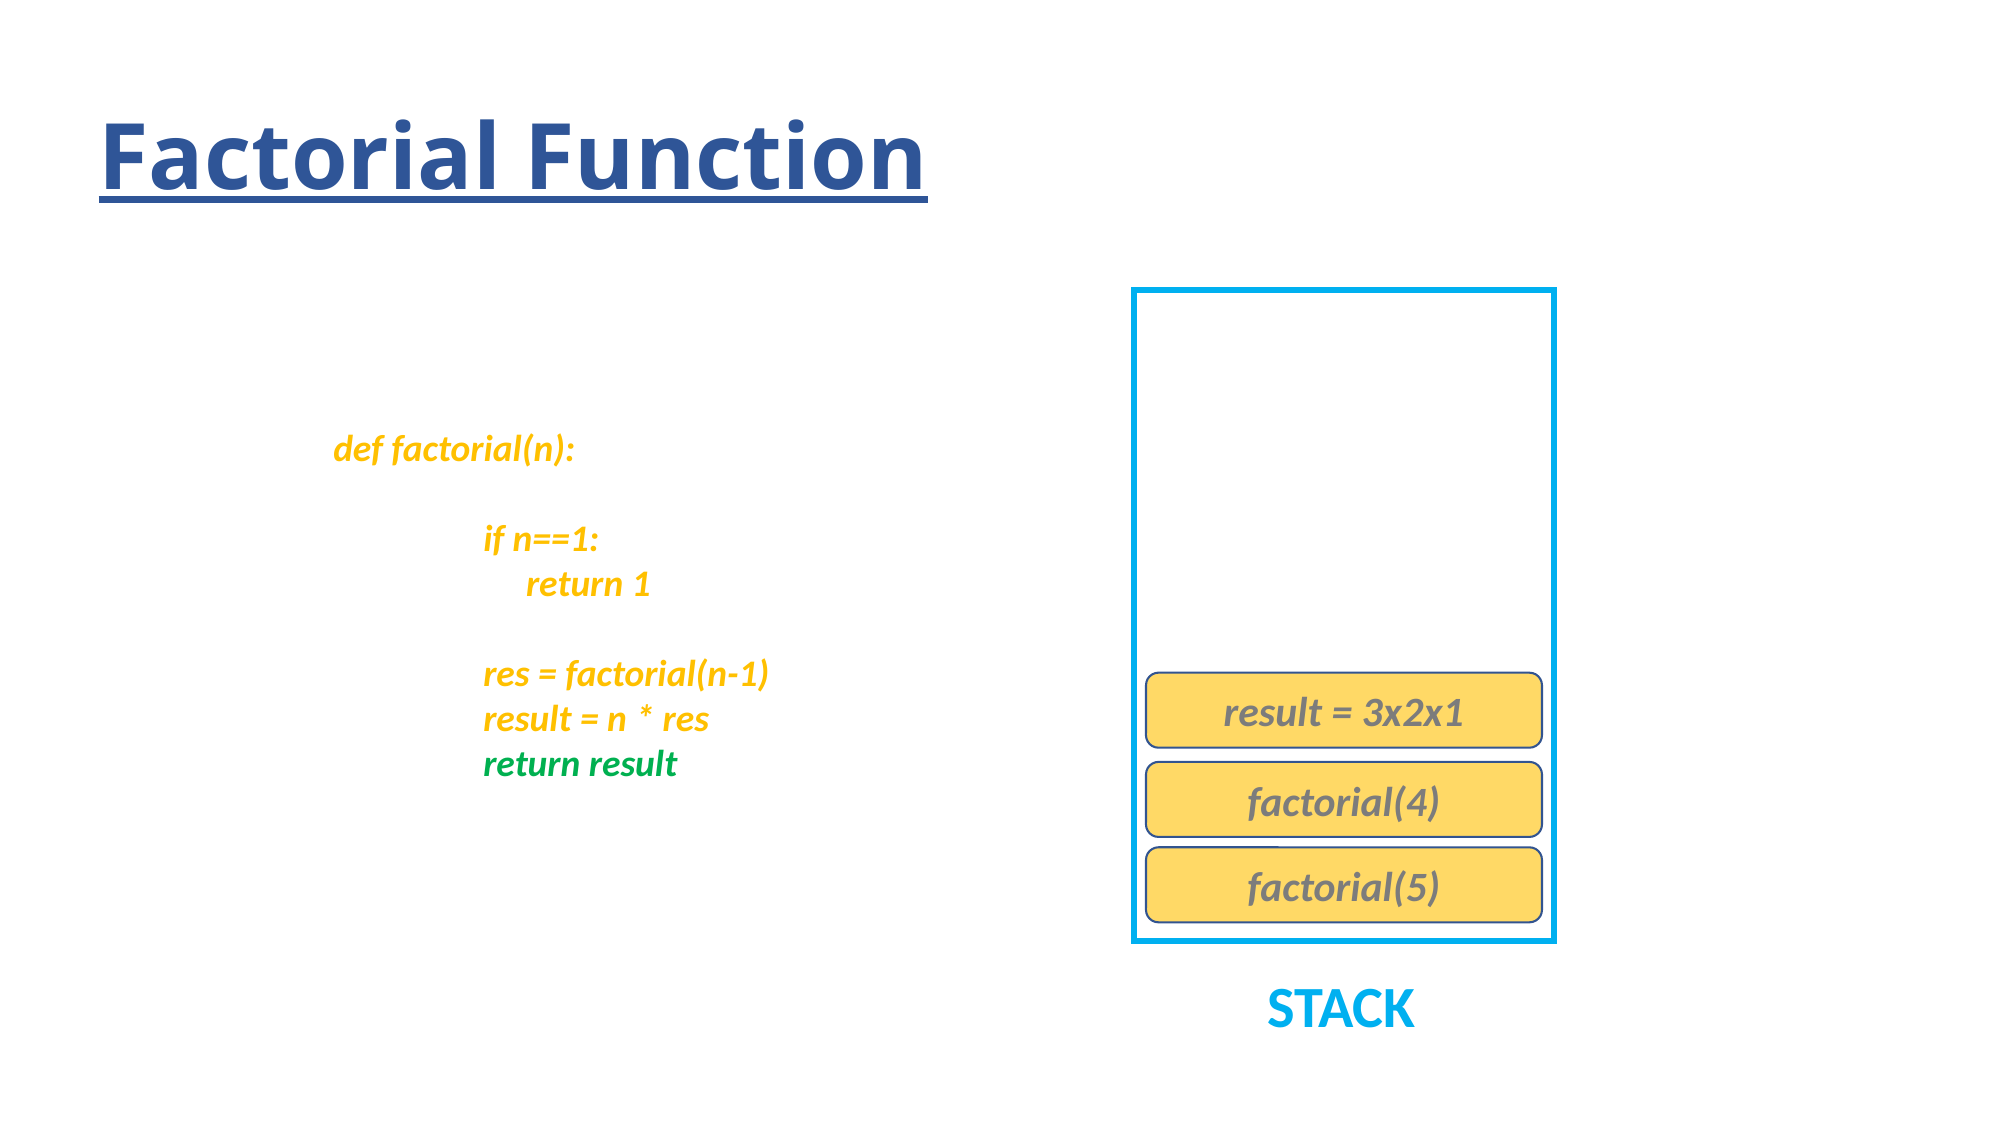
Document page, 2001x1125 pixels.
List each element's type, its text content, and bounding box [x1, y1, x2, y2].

text_box factorial(4) [1144, 760, 1544, 838]
text_box def factorial(n): if n==1: return 1 res = factorial(n-1) result = n * res return result [318, 416, 785, 792]
text_box STACK [1252, 961, 1436, 1047]
text_box result = 3x2x1 [1144, 671, 1544, 749]
text_box [1133, 289, 1555, 942]
text_box factorial(5) [1144, 846, 1544, 924]
title Factorial Function [83, 51, 1809, 269]
